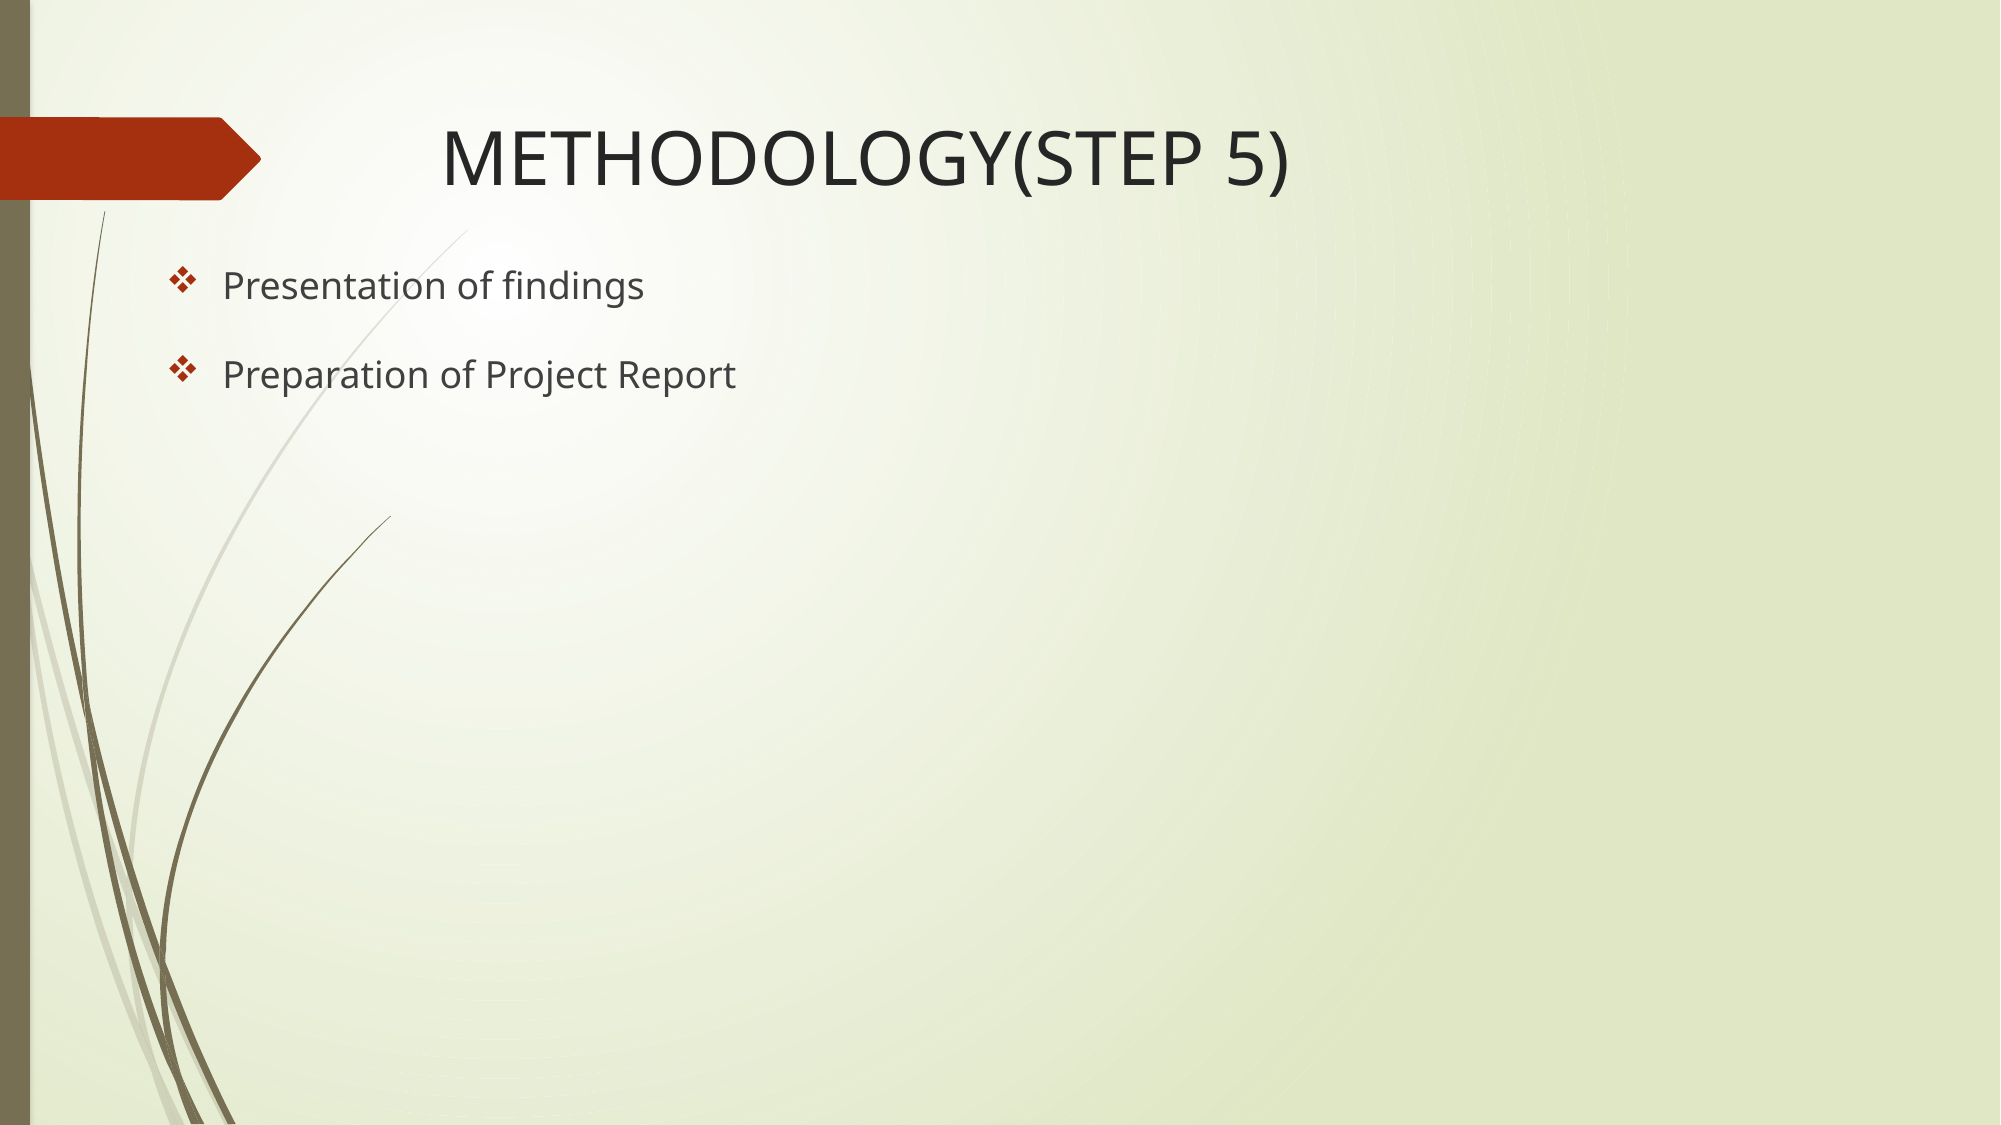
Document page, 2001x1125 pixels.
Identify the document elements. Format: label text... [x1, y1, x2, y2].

list Presentation of findings Preparation of Project Report [151, 232, 1888, 1041]
title METHODOLOGY(STEP 5) [425, 102, 1888, 232]
